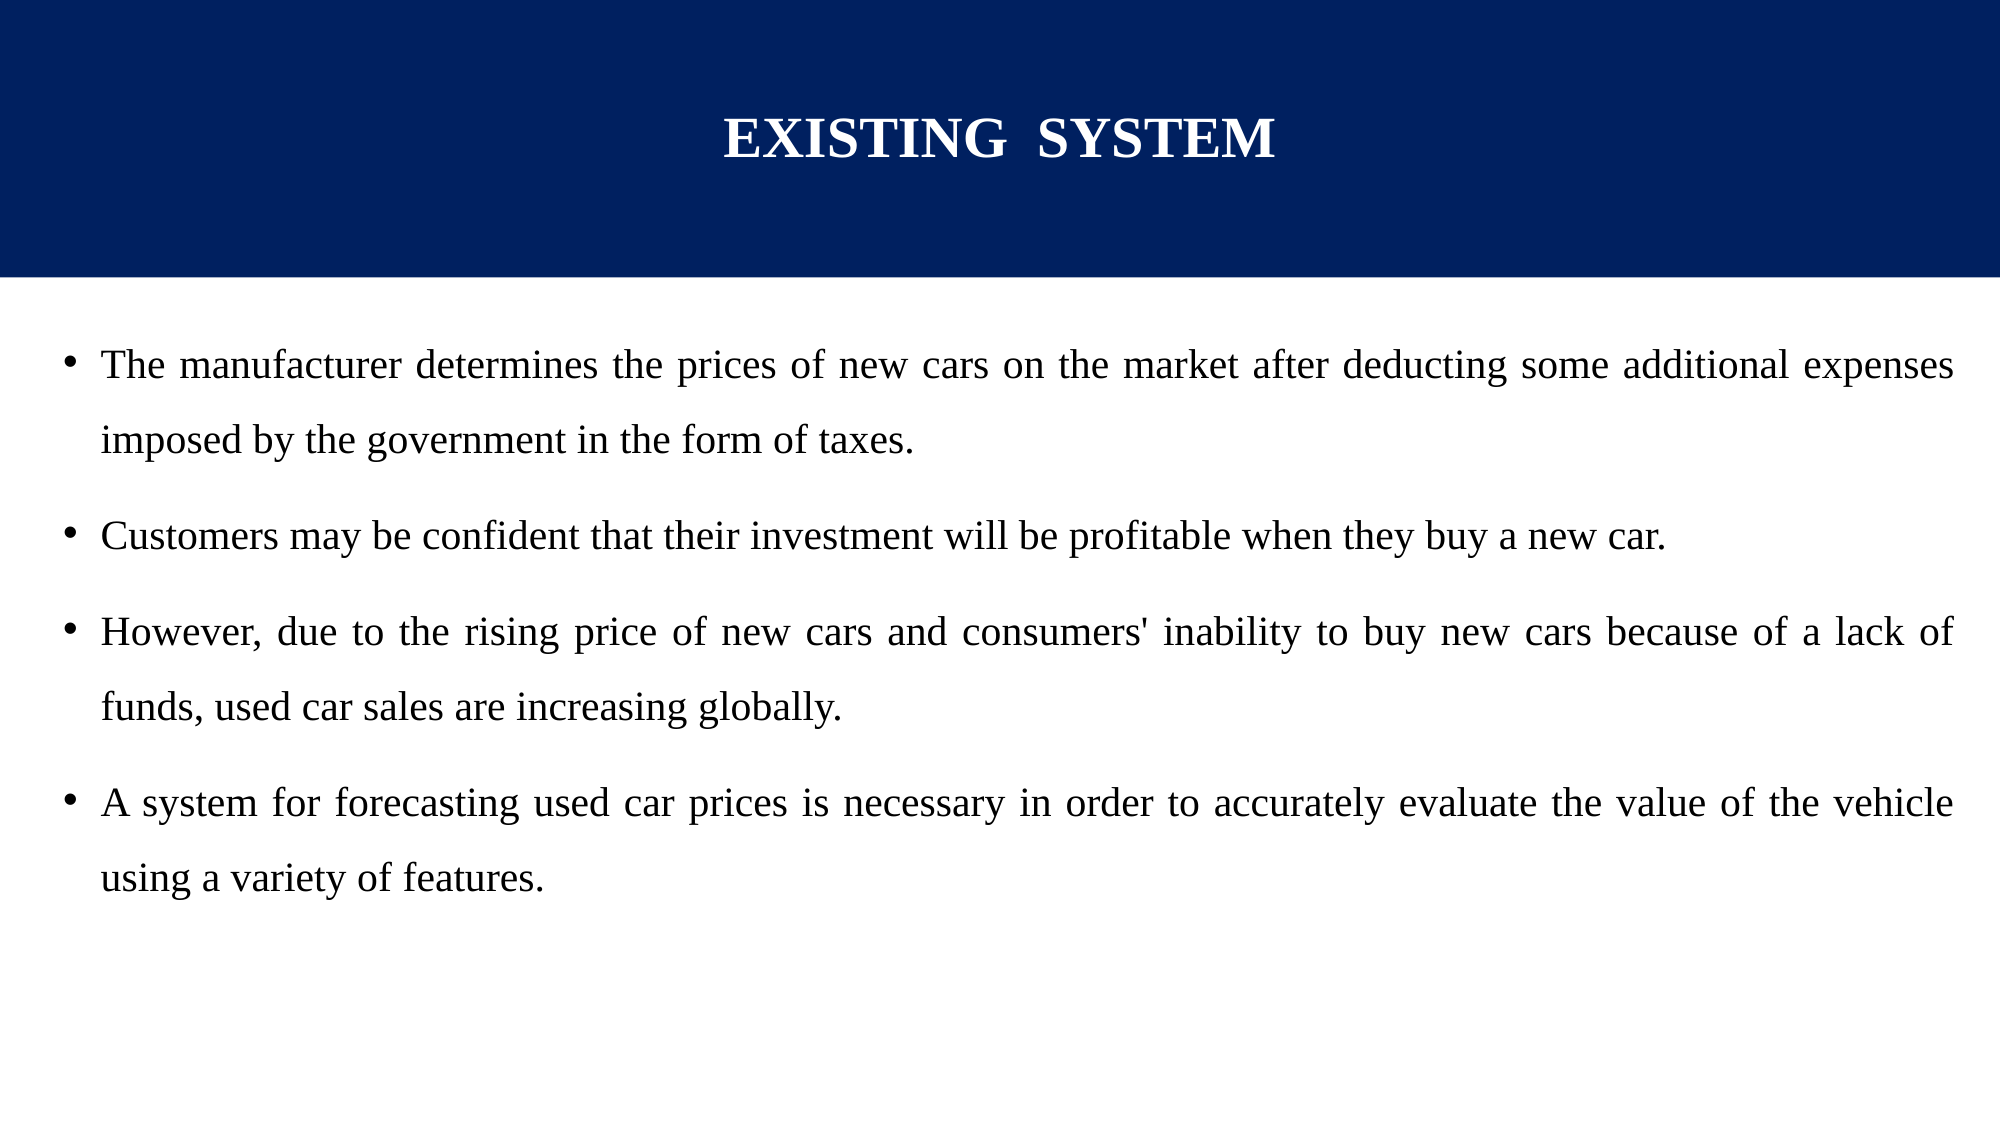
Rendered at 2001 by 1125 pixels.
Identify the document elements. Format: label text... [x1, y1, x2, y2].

title EXISTING SYSTEM [0, 0, 2000, 278]
list The manufacturer determines the prices of new cars on the market after deducting some additional expenses imposed by the government in the form of taxes. Customers may be confident that their investment will be profitable when they buy a new car. However, due to the rising price of new cars and consumers' inability to buy new cars because of a lack of funds, used car sales are increasing globally. A system for forecasting used car prices is necessary in order to accurately evaluate the value of the vehicle using a variety of features. [48, 303, 1972, 1048]
